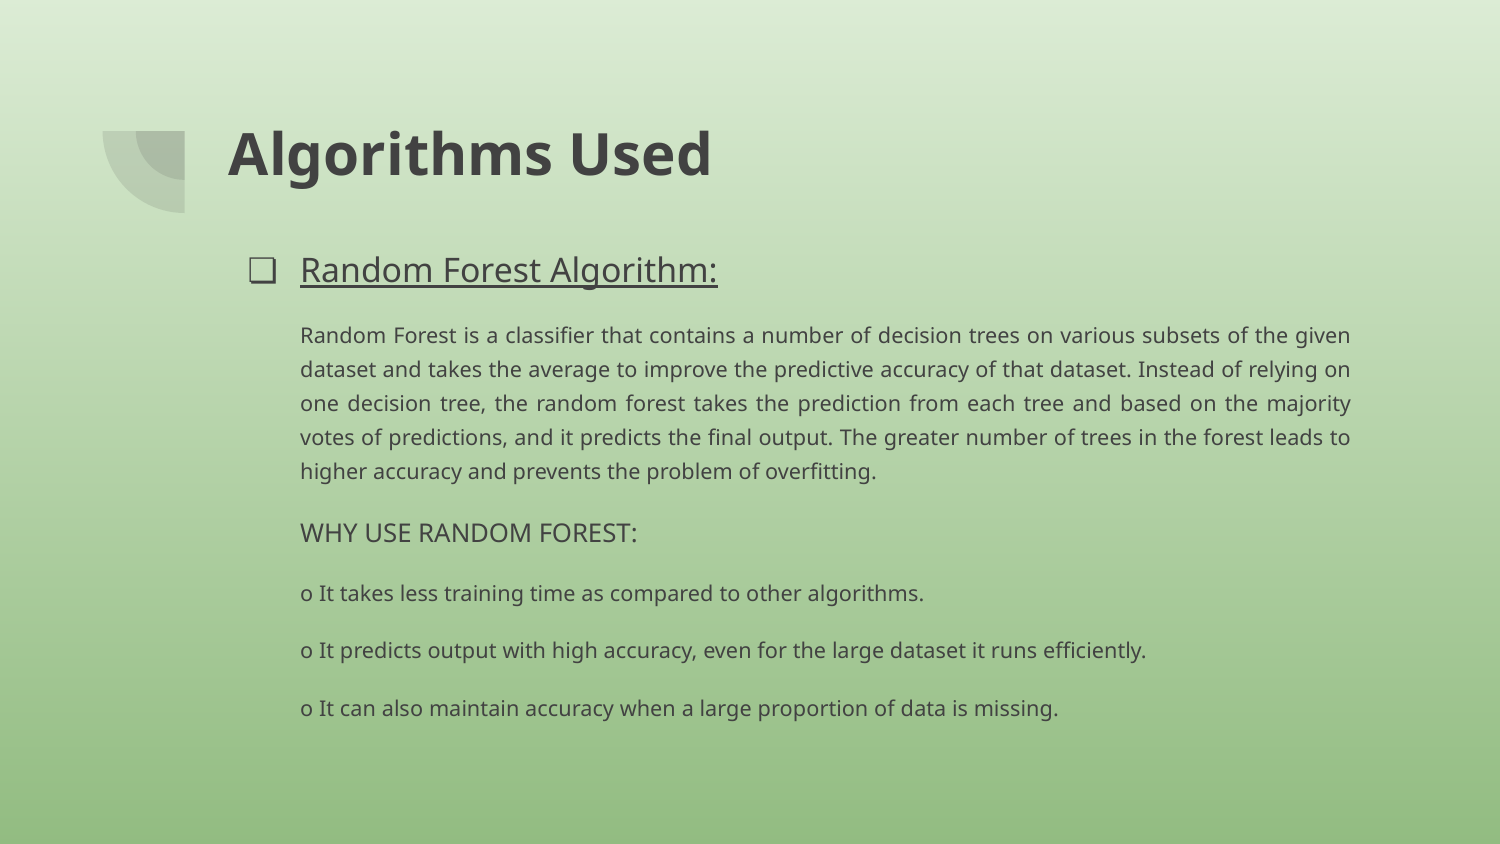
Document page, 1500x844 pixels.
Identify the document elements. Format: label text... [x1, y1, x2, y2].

title Algorithms Used [213, 98, 1368, 210]
list Random Forest Algorithm: Random Forest is a classifier that contains a number of decision trees on various subsets of the given dataset and takes the average to improve the predictive accuracy of that dataset. Instead of relying on one decision tree, the random forest takes the prediction from each tree and based on the majority votes of predictions, and it predicts the final output. The greater number of trees in the forest leads to higher accuracy and prevents the problem of overfitting. WHY USE RANDOM FOREST: o It takes less training time as compared to other algorithms. o It predicts output with high accuracy, even for the large dataset it runs efficiently. o It can also maintain accuracy when a large proportion of data is missing. [213, 224, 1368, 744]
